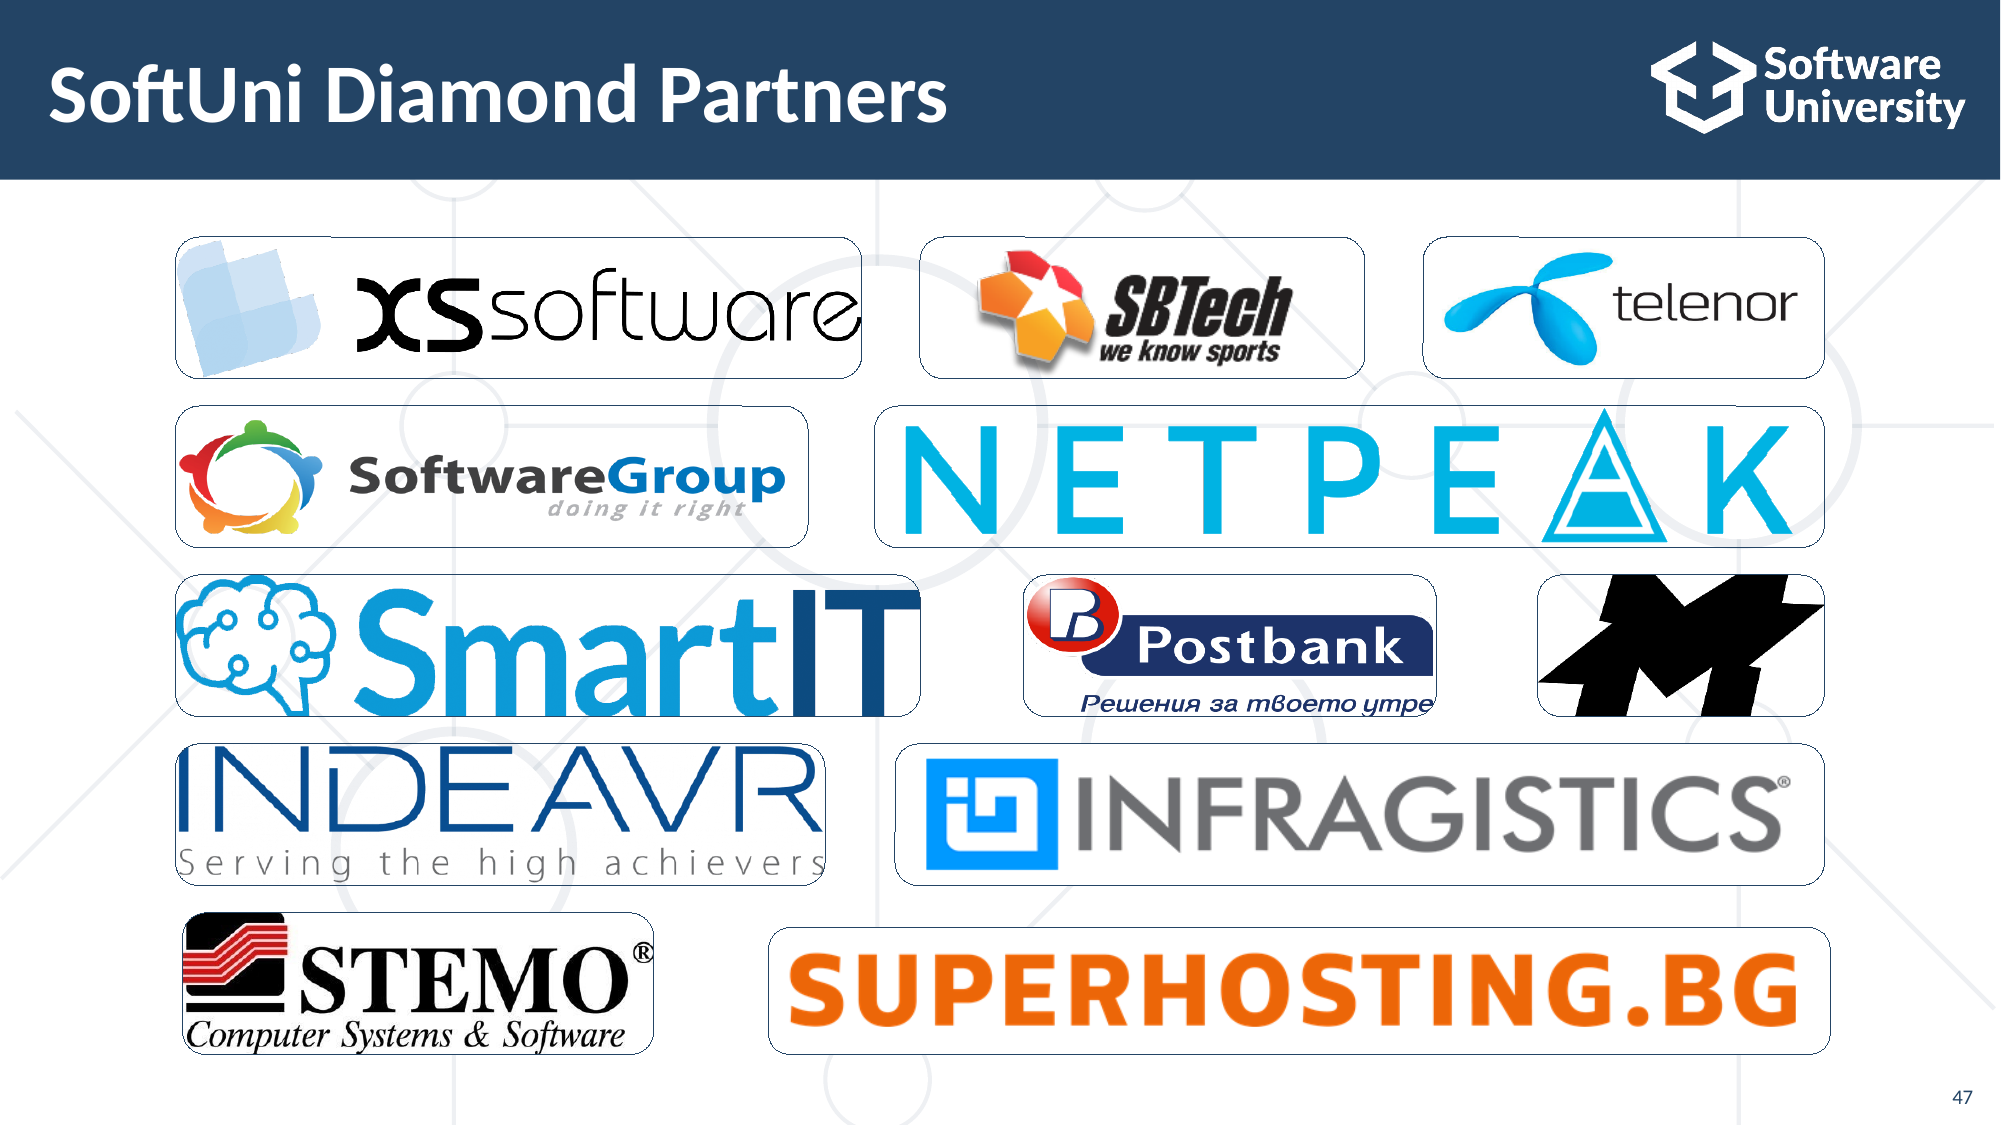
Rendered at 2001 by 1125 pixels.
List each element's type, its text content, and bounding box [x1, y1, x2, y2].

picture [223, 615, 232, 625]
picture [467, 642, 495, 717]
picture [517, 642, 545, 717]
slide_number 47 [1927, 1067, 1989, 1117]
picture [894, 743, 1825, 886]
title SoftUni Diamond Partners [31, 16, 1625, 162]
picture [295, 647, 305, 656]
picture [184, 585, 329, 710]
picture [263, 574, 921, 717]
picture [919, 236, 1366, 379]
picture [175, 574, 250, 616]
picture [264, 615, 273, 625]
picture [768, 927, 1831, 1055]
picture [874, 405, 1825, 548]
picture [1422, 236, 1825, 379]
picture [611, 706, 634, 717]
picture [175, 405, 809, 548]
picture [1537, 574, 1825, 717]
picture [234, 661, 243, 670]
picture [175, 743, 826, 886]
picture [1651, 41, 1966, 134]
picture [175, 236, 862, 379]
picture [182, 912, 655, 1055]
picture [1022, 574, 1437, 717]
picture [595, 678, 626, 702]
picture [175, 631, 287, 717]
